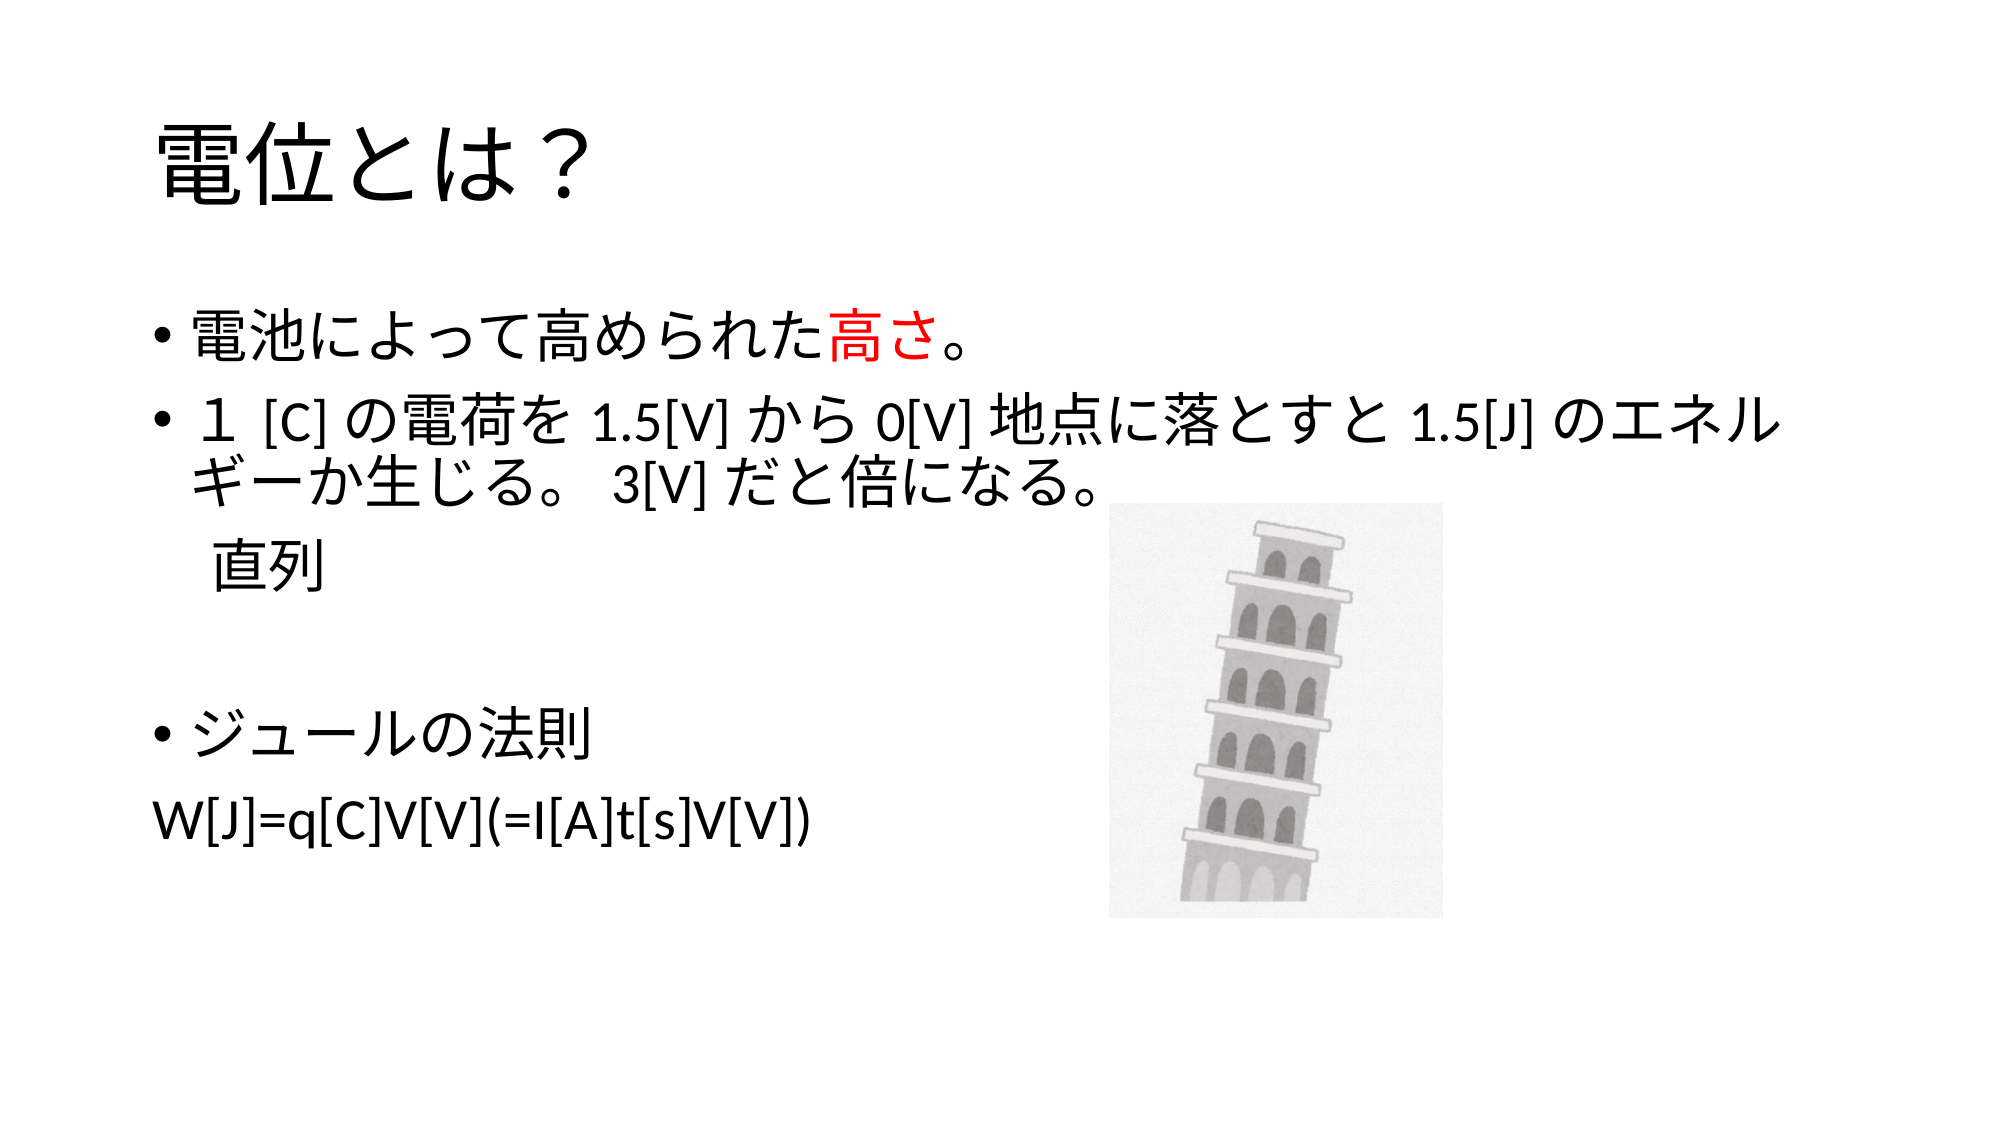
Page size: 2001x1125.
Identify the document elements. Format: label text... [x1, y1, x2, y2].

title 電位とは？ [137, 59, 1863, 278]
list 電池によって高められた高さ。 １[C]の電荷を1.5[V]から0[V]地点に落とすと1.5[J]のエネルギーか生じる。3[V]だと倍になる。 直列 ジュールの法則 W[J]=q[C]V[V](=I[A]t[s]V[V]) [137, 299, 1863, 1014]
picture [1109, 503, 1443, 918]
